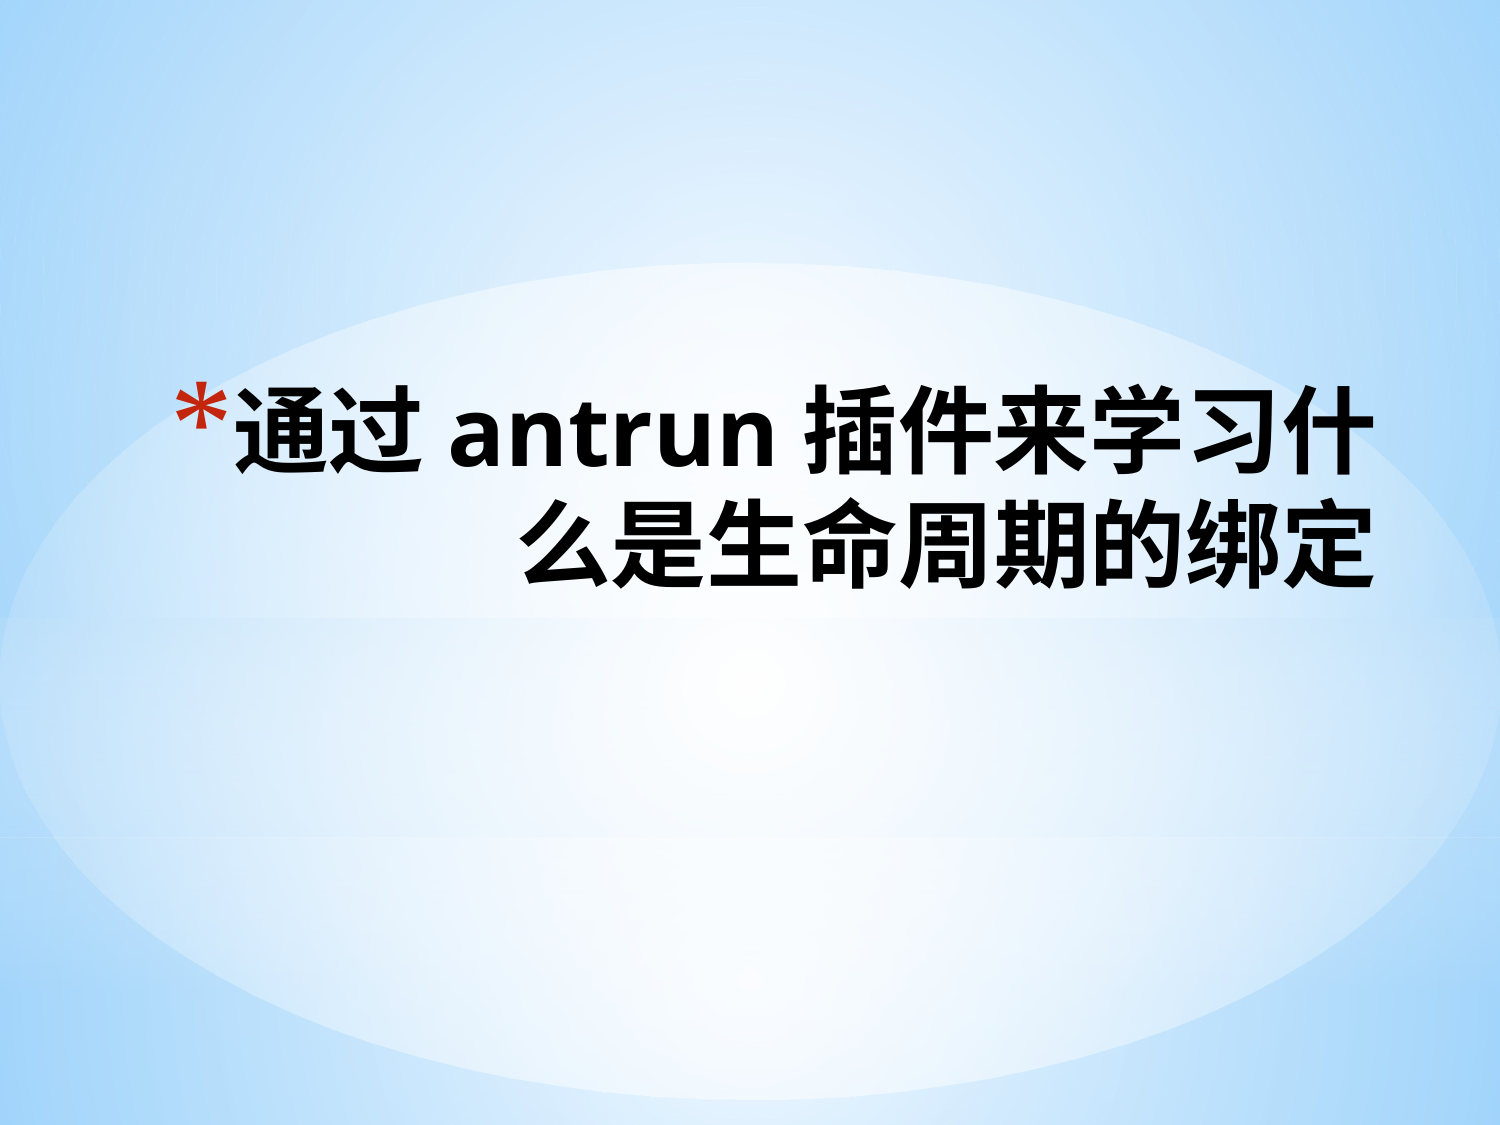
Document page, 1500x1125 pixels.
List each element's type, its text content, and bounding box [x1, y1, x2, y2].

title 通过antrun插件来学习什么是生命周期的绑定 [110, 362, 1392, 807]
